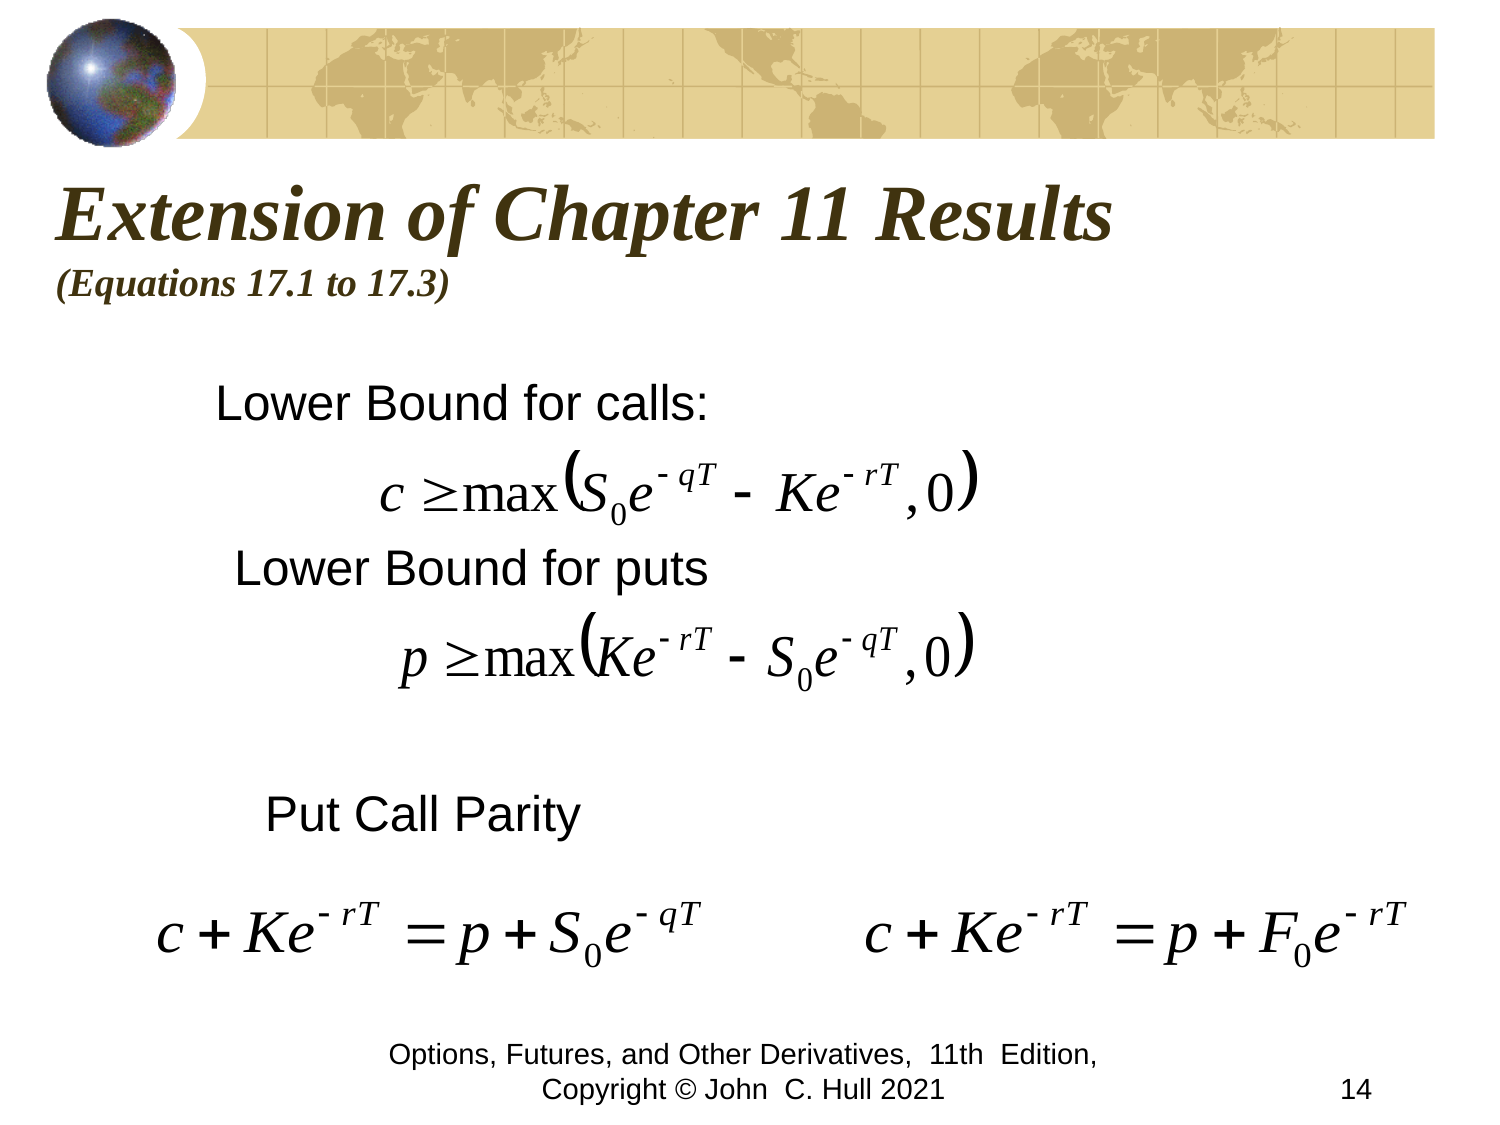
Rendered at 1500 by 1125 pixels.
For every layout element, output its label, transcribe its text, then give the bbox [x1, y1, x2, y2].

slide_number 14 [1074, 1037, 1388, 1113]
title Extension of Chapter 11 Results (Equations 17.1 to 17.3) [40, 152, 1316, 313]
text_box Lower Bound for calls: [200, 362, 943, 438]
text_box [371, 449, 979, 540]
text_box Put Call Parity [249, 774, 754, 850]
footer Options, Futures, and Other Derivatives, 11th Edition, Copyright © John C. Hull 2021 [349, 1037, 1074, 1113]
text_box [386, 612, 977, 707]
text_box Lower Bound for puts [218, 527, 761, 603]
picture [42, 14, 190, 151]
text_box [147, 887, 1418, 984]
